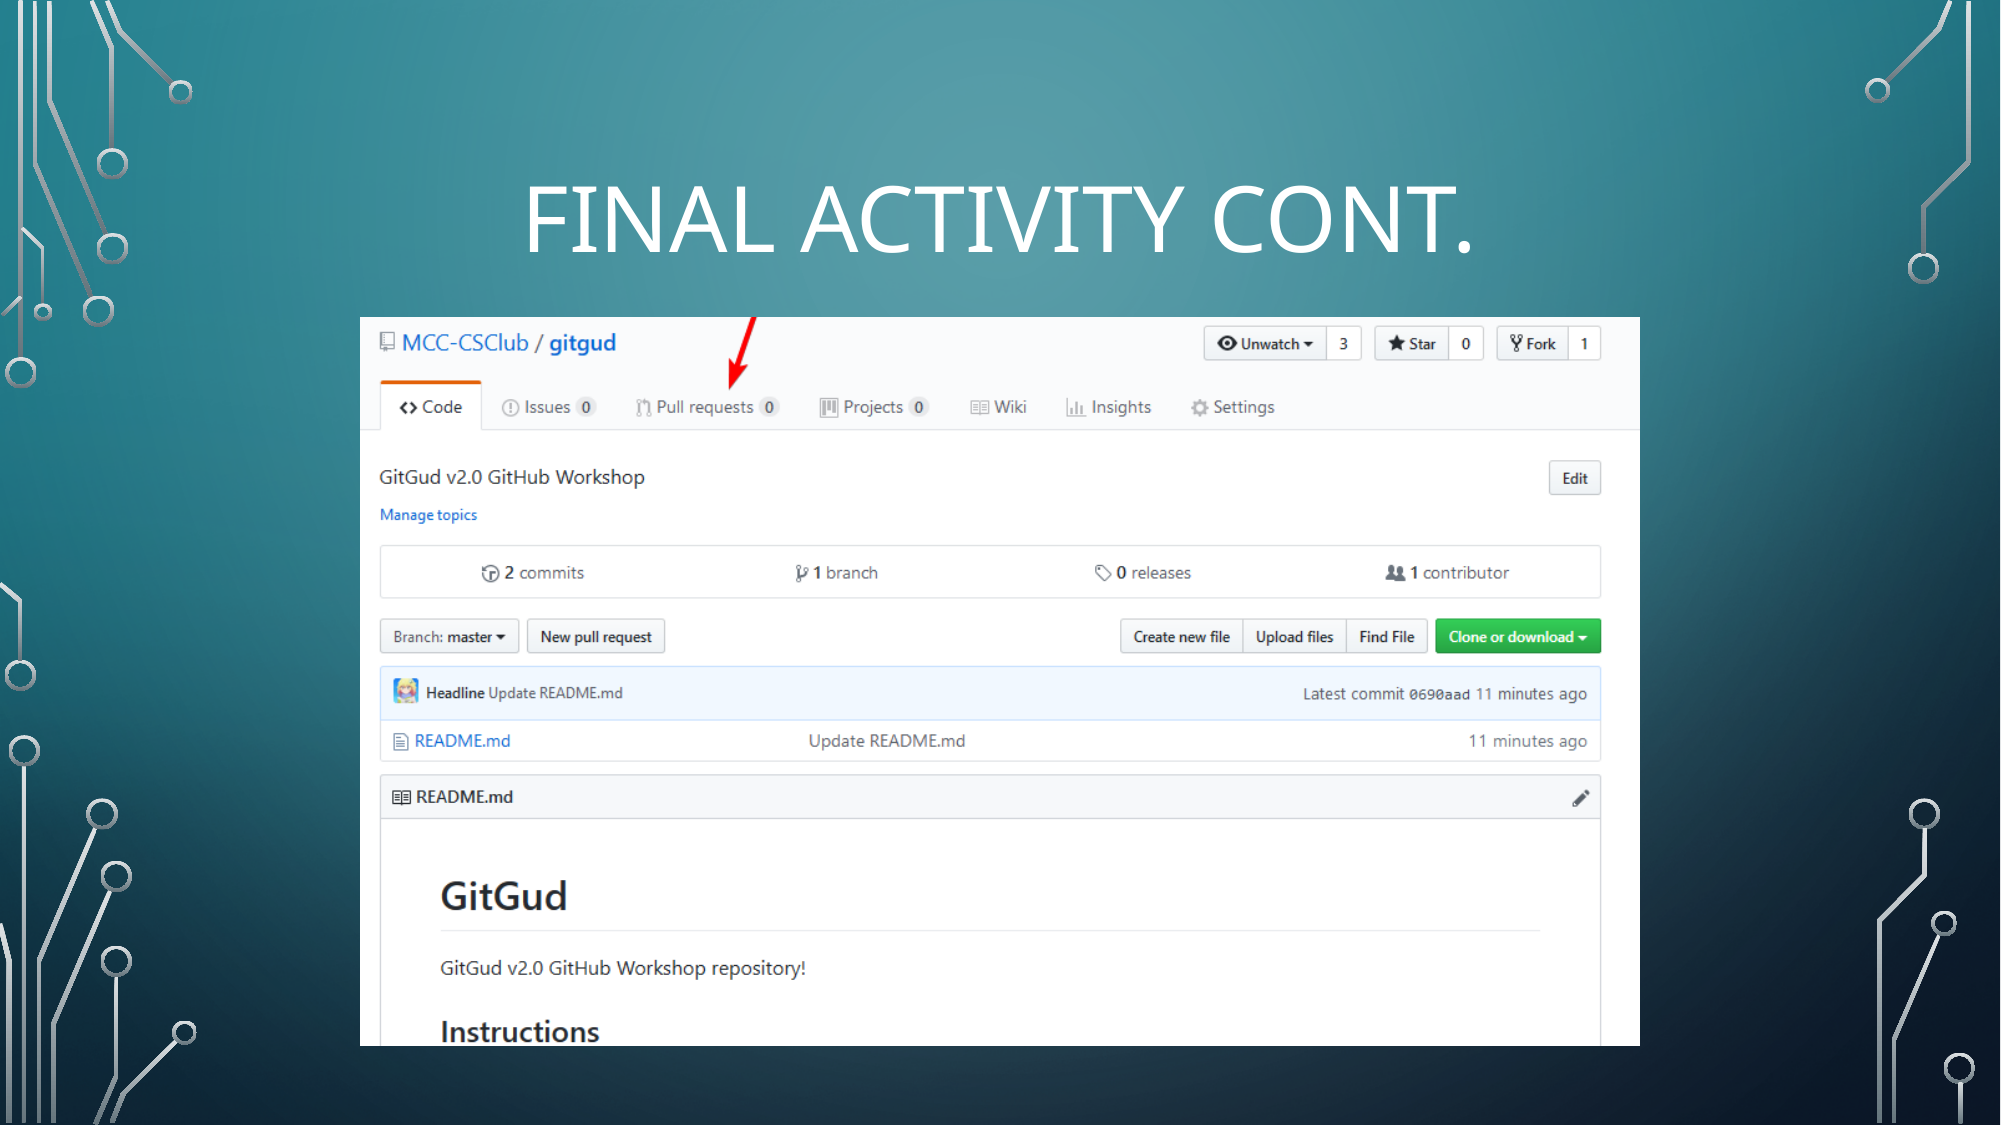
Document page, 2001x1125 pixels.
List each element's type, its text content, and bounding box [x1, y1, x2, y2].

picture [360, 316, 1640, 1046]
title Final Activity Cont. [187, 101, 1813, 344]
